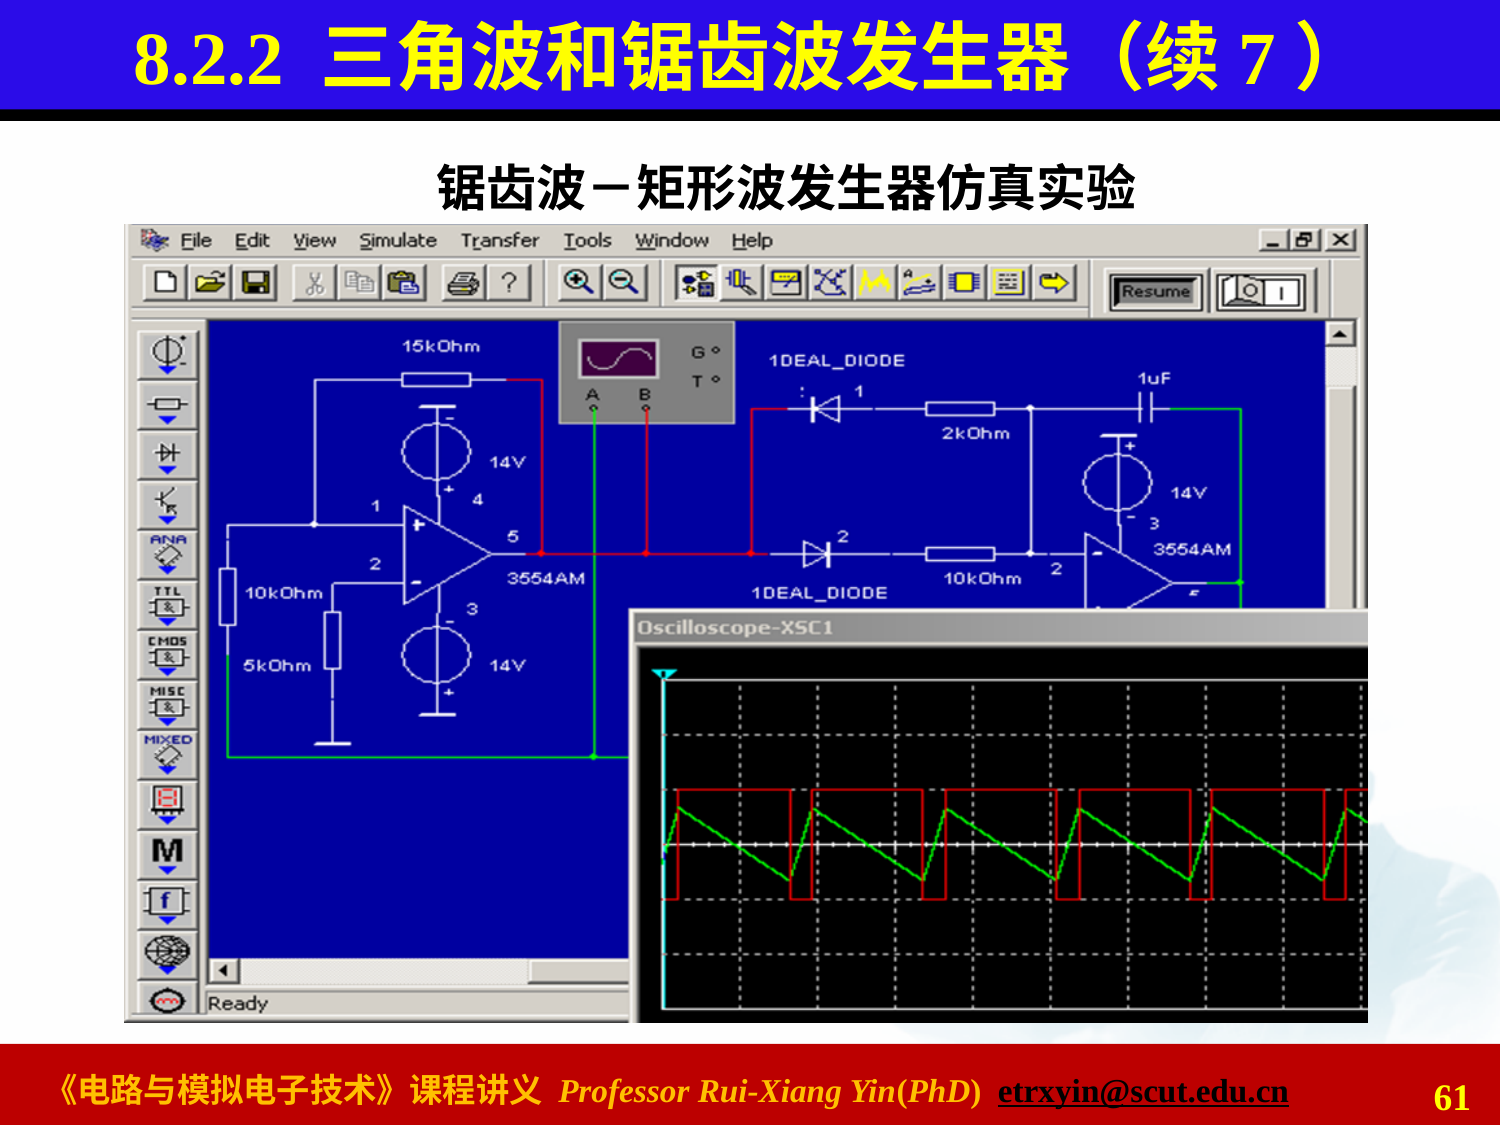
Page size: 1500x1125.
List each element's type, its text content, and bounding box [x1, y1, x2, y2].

text_box 锯齿波－矩形波发生器仿真实验 [421, 137, 1152, 223]
title 8.2.2 三角波和锯齿波发生器（续7） [0, 0, 1500, 110]
picture [0, 121, 1500, 1043]
slide_number 61 [1344, 1065, 1486, 1113]
